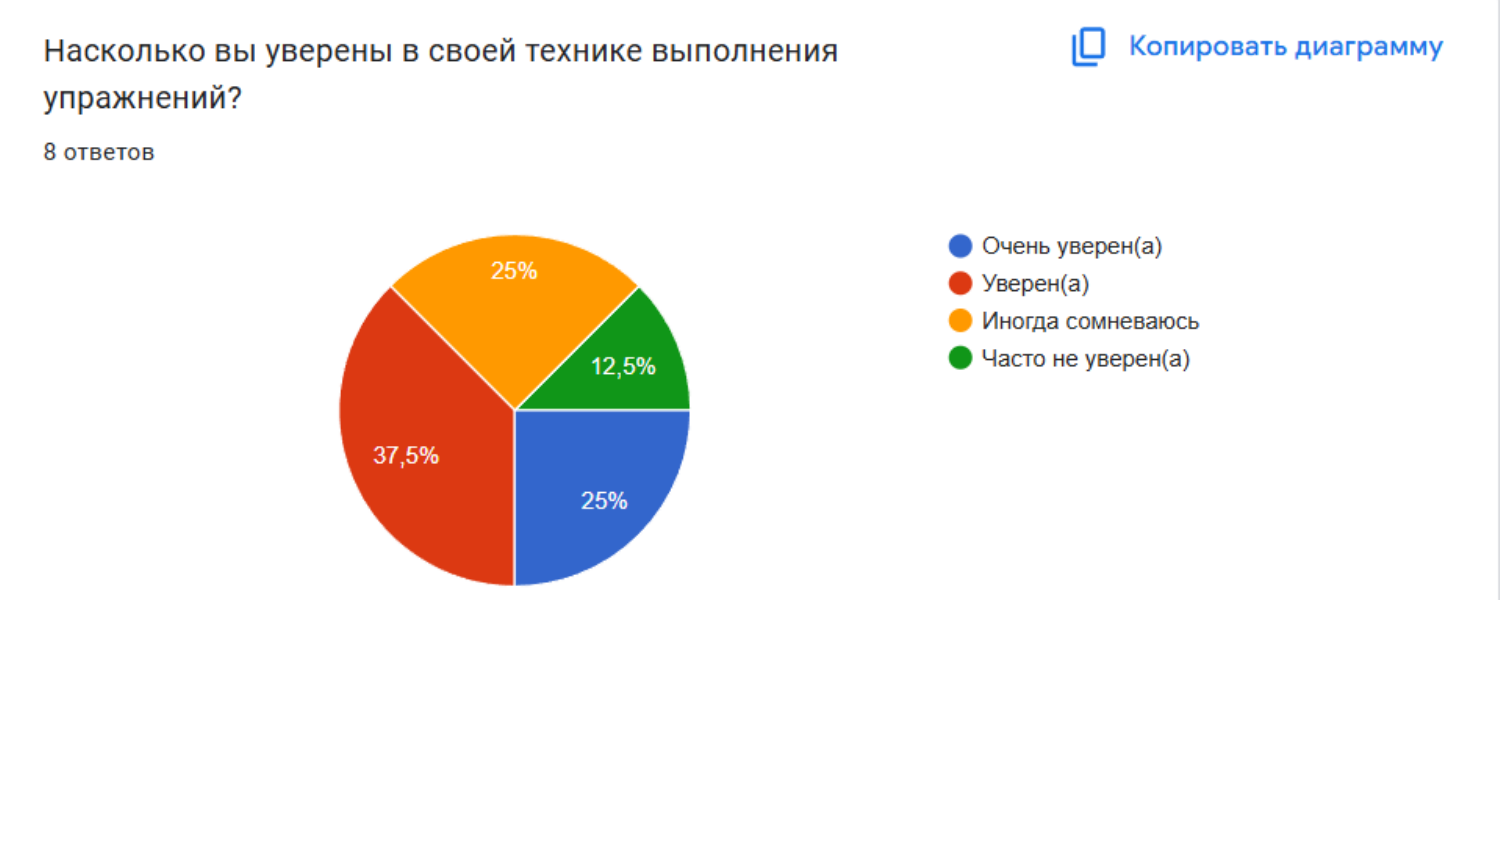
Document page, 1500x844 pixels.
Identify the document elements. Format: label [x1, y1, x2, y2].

picture [0, 0, 1500, 601]
